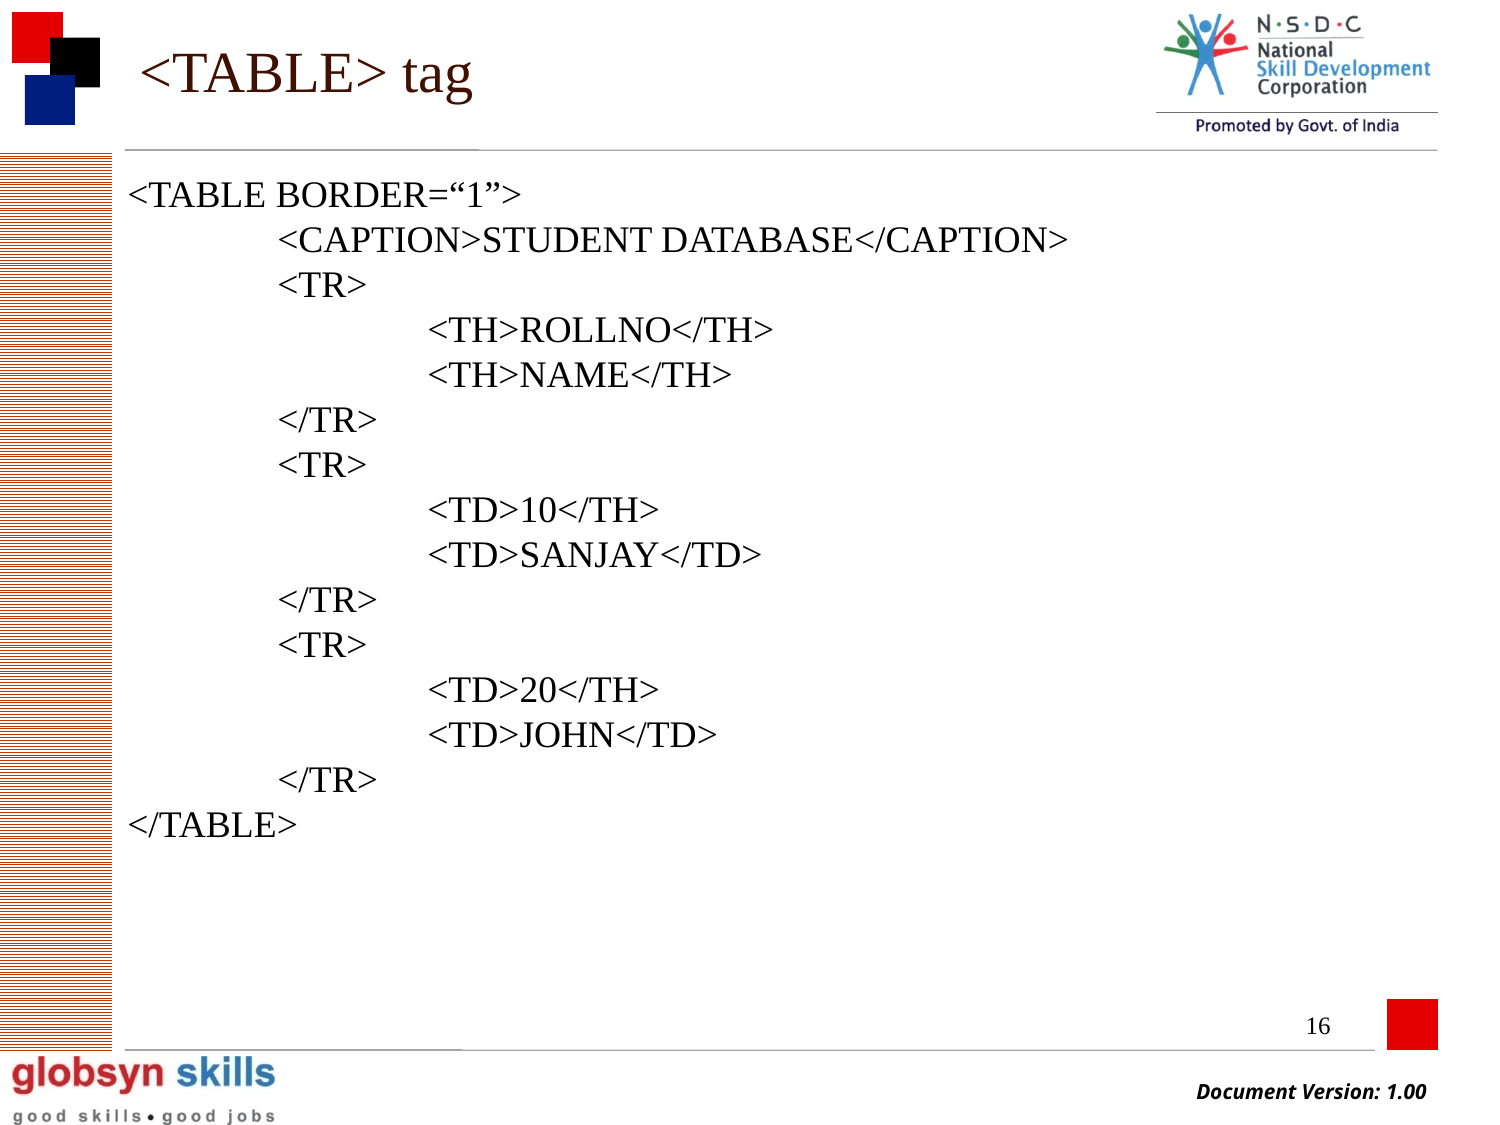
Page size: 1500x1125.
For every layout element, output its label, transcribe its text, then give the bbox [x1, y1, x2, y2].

picture [1387, 999, 1438, 1050]
text_box <TABLE BORDER=“1”> <CAPTION>STUDENT DATABASE</CAPTION> <TR> <TH>ROLLNO</TH> <TH>NAME</TH> </TR> <TR> <TD>10</TH> <TD>SANJAY</TD> </TR> <TR> <TD>20</TH> <TD>JOHN</TD> </TR> </TABLE> [112, 162, 1463, 988]
title <TABLE> tag [125, 0, 1475, 138]
picture [12, 12, 63, 63]
picture [12, 1056, 275, 1125]
